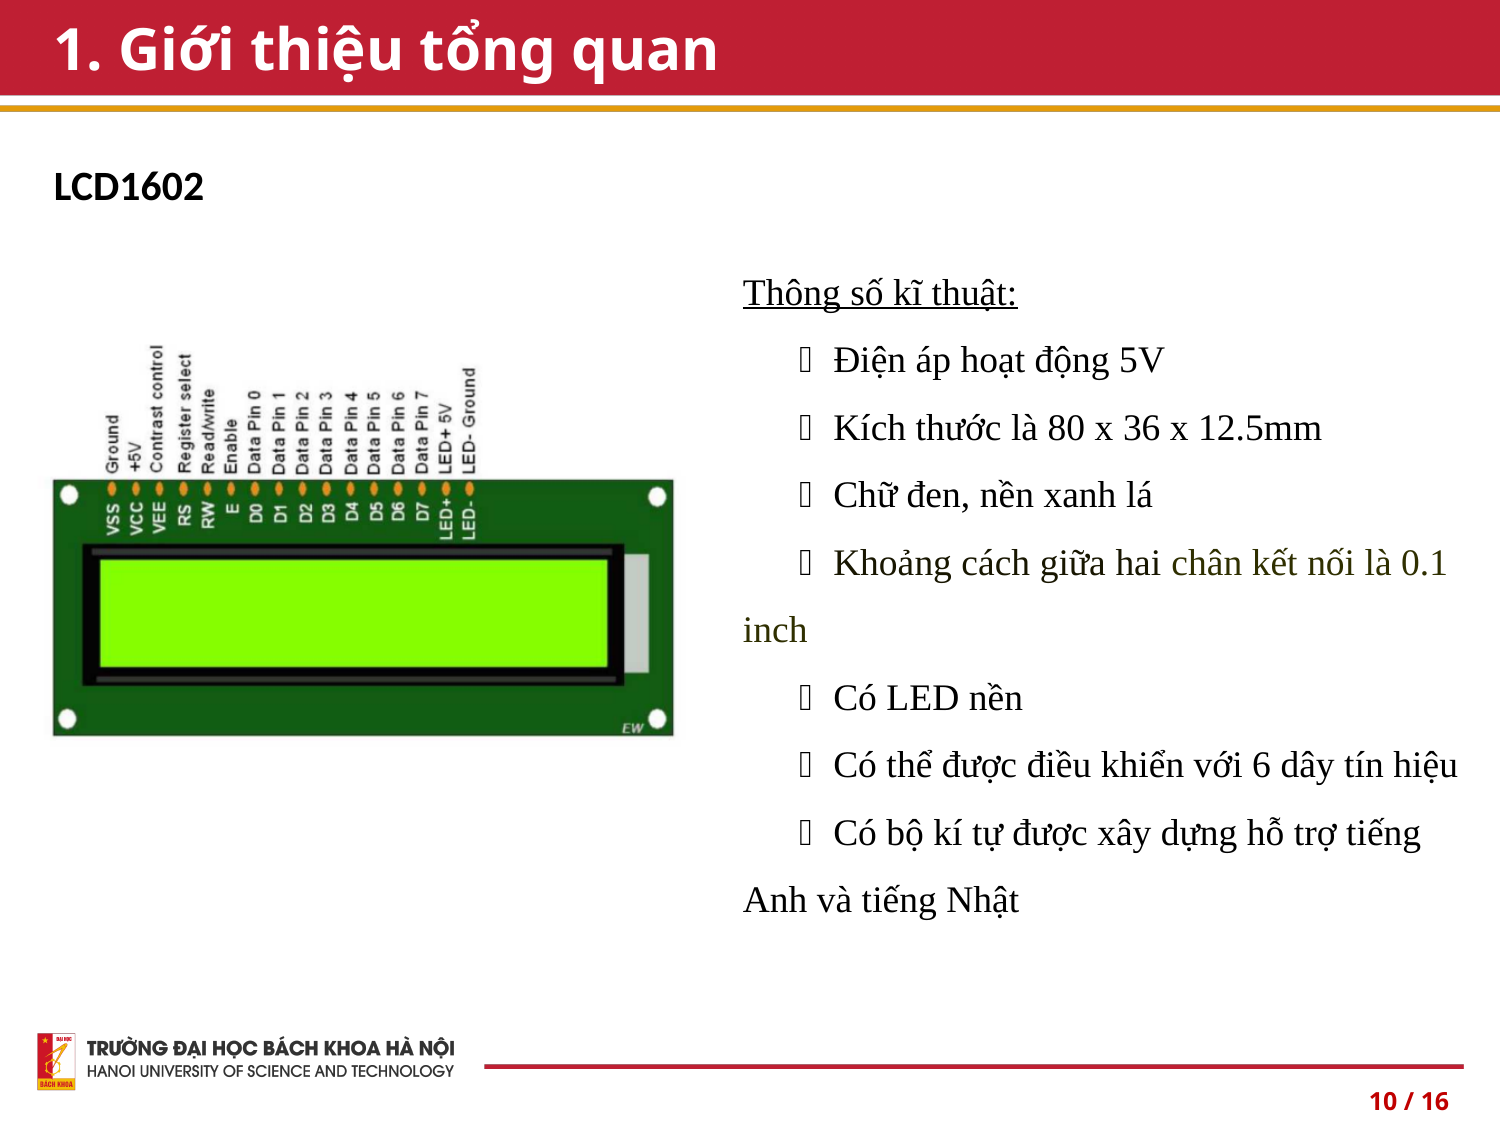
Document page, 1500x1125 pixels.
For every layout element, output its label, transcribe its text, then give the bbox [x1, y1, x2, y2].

title 1. Giới thiệu tổng quan [38, 12, 1462, 87]
slide_number 10 / 16 [1126, 1078, 1464, 1125]
text_box LCD1602 [39, 151, 220, 217]
text_box Thông số kĩ thuật:  Điện áp hoạt động 5V  Kích thước là 80 x 36 x 12.5mm  Chữ đen, nền xanh lá  Khoảng cách giữa hai chân kết nối là 0.1 inch  Có LED nền  Có thể được điều khiển với 6 dây tín hiệu  Có bộ kí tự được xây dựng hỗ trợ tiếng Anh và tiếng Nhật [728, 237, 1500, 995]
picture [0, 0, 1500, 1125]
